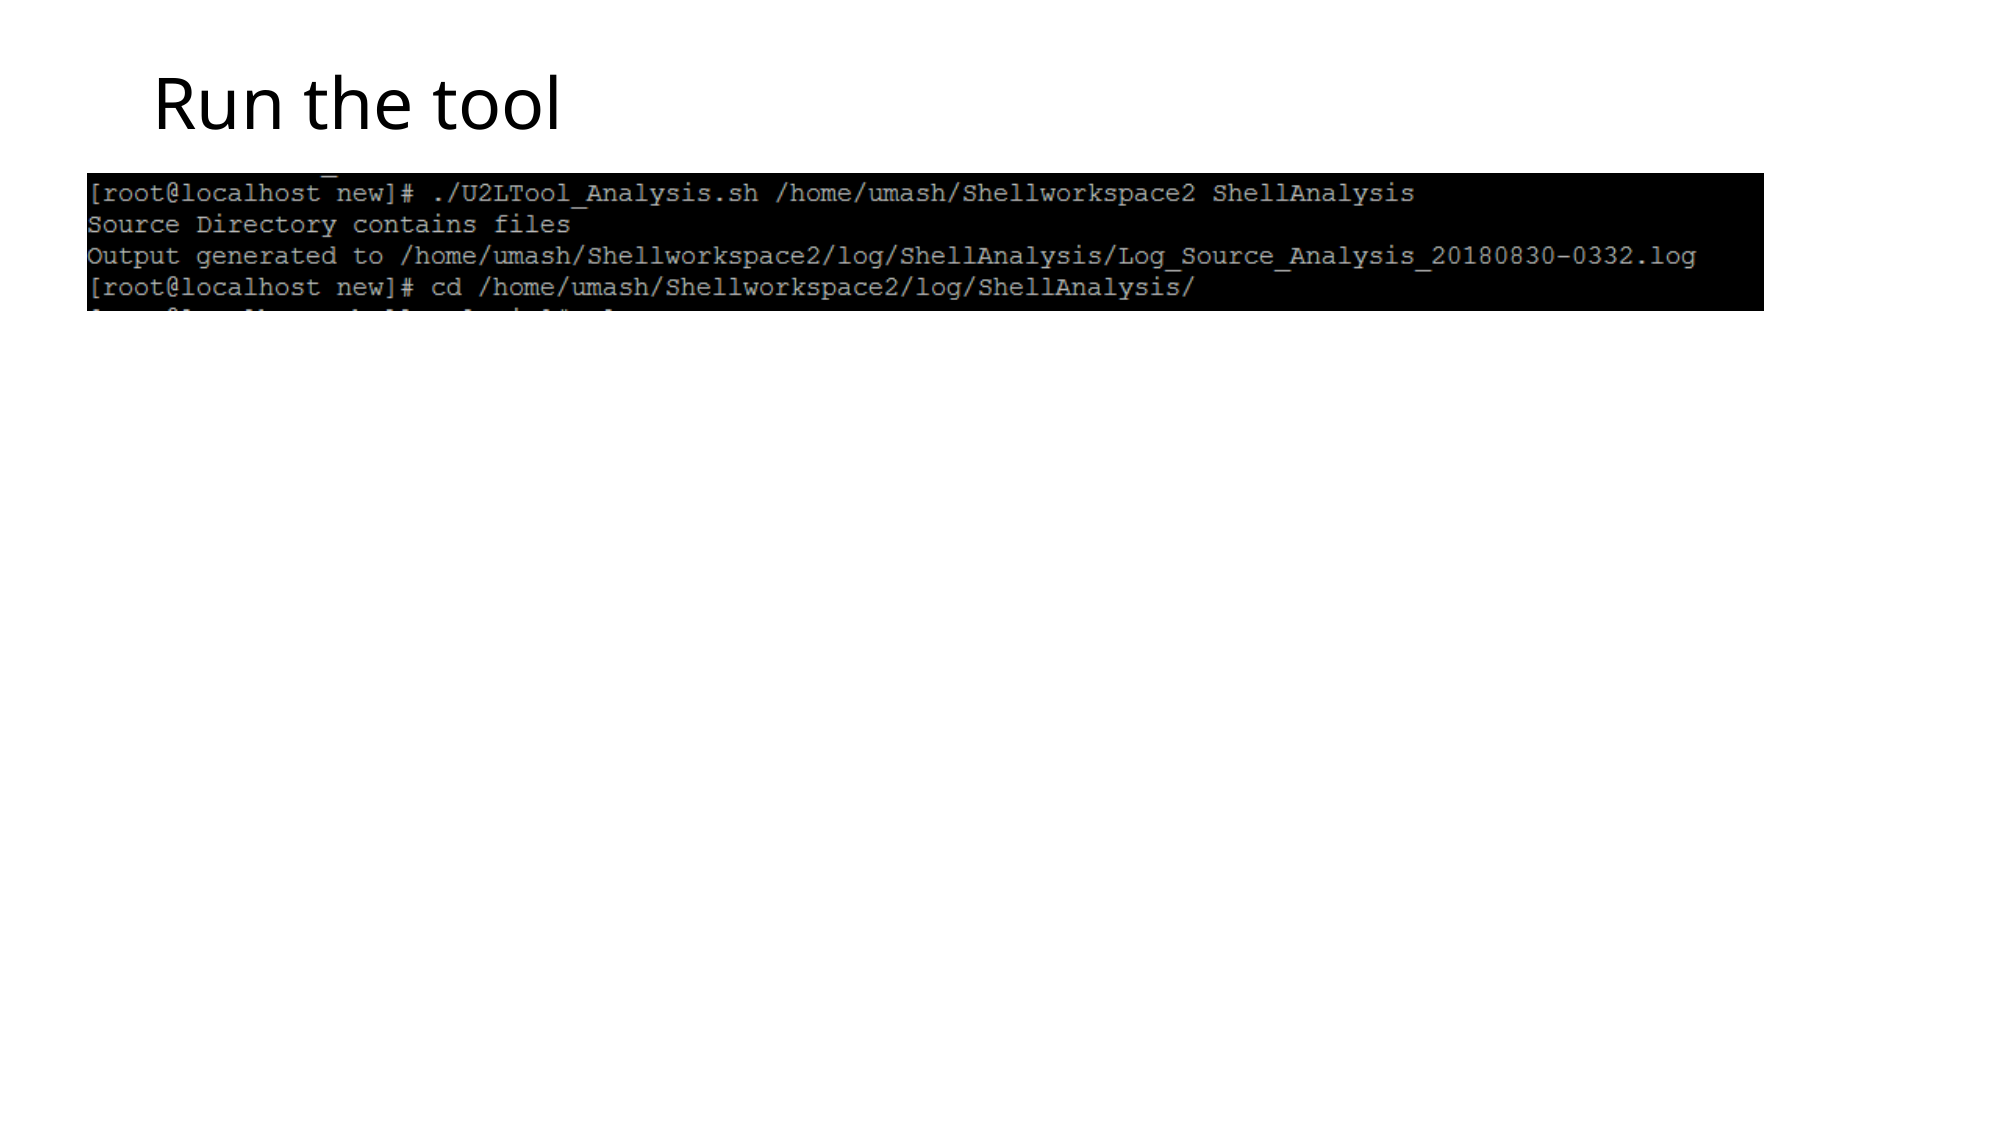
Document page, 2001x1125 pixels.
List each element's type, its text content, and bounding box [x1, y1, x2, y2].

title Run the tool [137, 59, 1863, 153]
picture [87, 172, 1764, 311]
